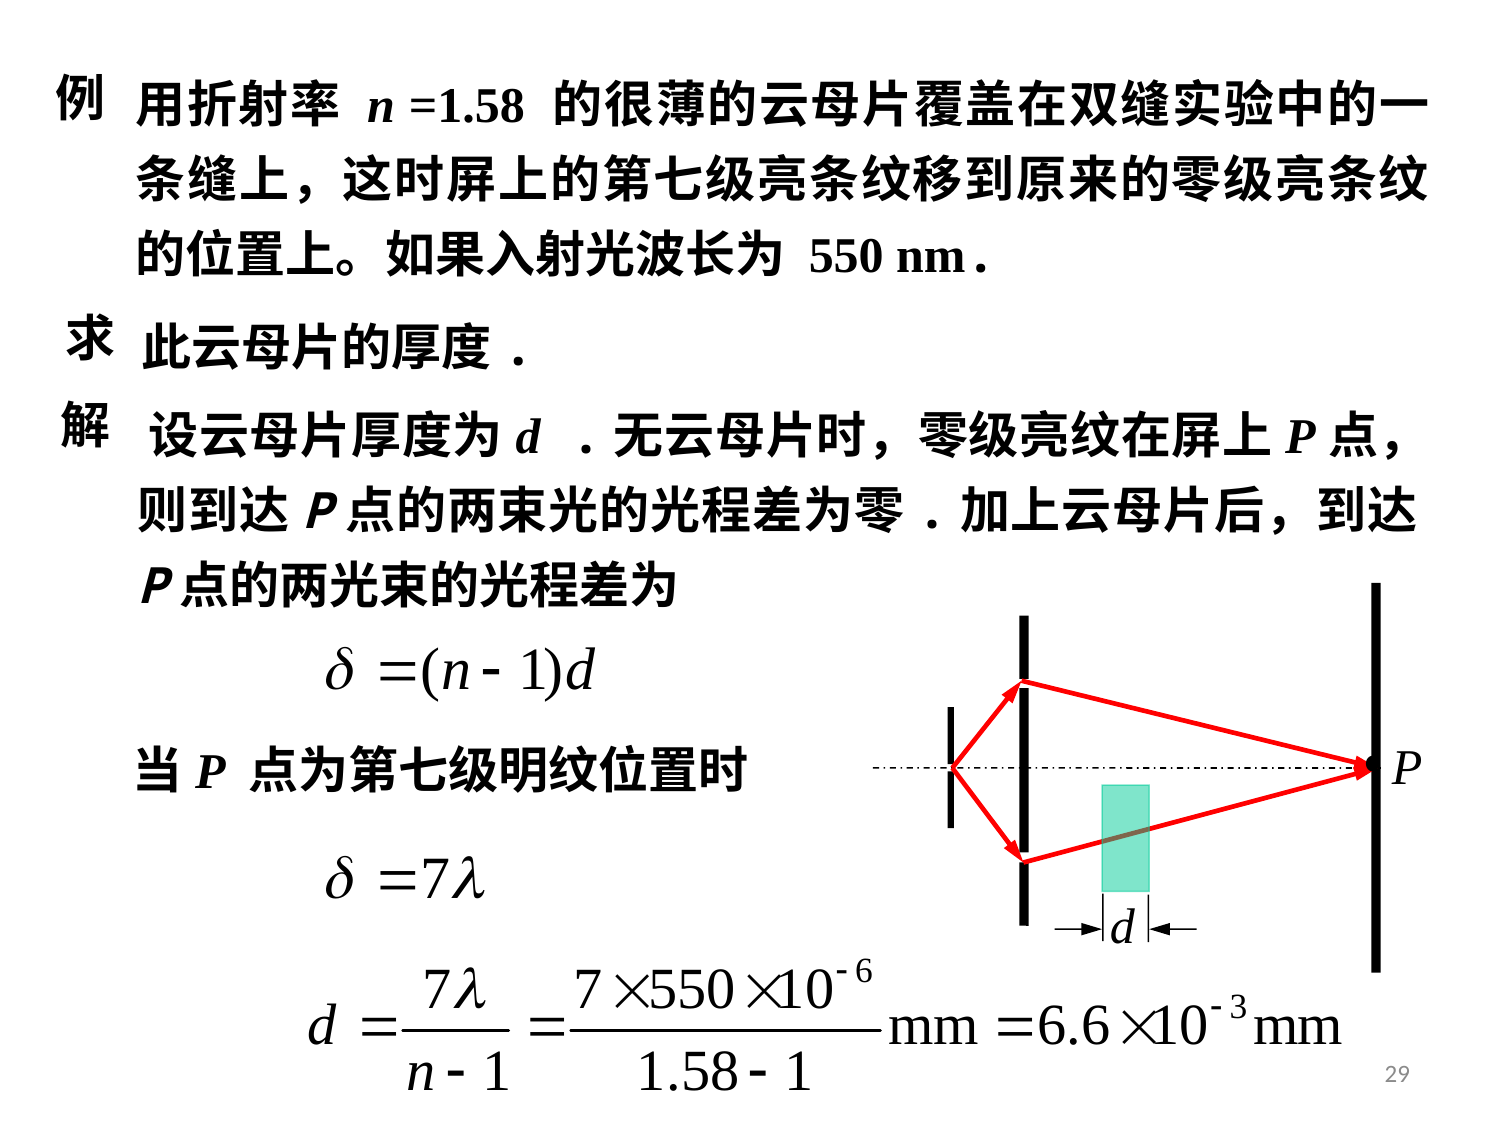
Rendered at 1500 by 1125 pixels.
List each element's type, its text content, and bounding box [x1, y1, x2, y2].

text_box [304, 948, 1347, 1098]
text_box 解 [46, 386, 109, 462]
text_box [1382, 738, 1434, 793]
text_box 求 [50, 299, 131, 374]
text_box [872, 582, 1382, 947]
text_box 用折射率 n =1.58 的很薄的云母片覆盖在双缝实验中的一条缝上，这时屏上的第七级亮条纹移到原来的零级亮条纹的位置上。如果入射光波长为 550 nm. [120, 49, 1444, 290]
text_box 例 [41, 59, 136, 134]
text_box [316, 634, 612, 716]
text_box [316, 843, 497, 914]
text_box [1364, 752, 1377, 781]
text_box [1201, 866, 1382, 973]
text_box 当P 点为第七级明纹位置时 [118, 730, 867, 806]
slide_number 29 [1349, 1042, 1425, 1103]
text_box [952, 680, 1378, 863]
text_box 设云母片厚度为d .无云母片时，零级亮纹在屏上P点，则到达P点的两束光的光程差为零.加上云母片后，到达P点的两光束的光程差为 [109, 380, 1444, 621]
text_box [1054, 784, 1197, 947]
text_box 此云母片的厚度. [126, 292, 774, 383]
